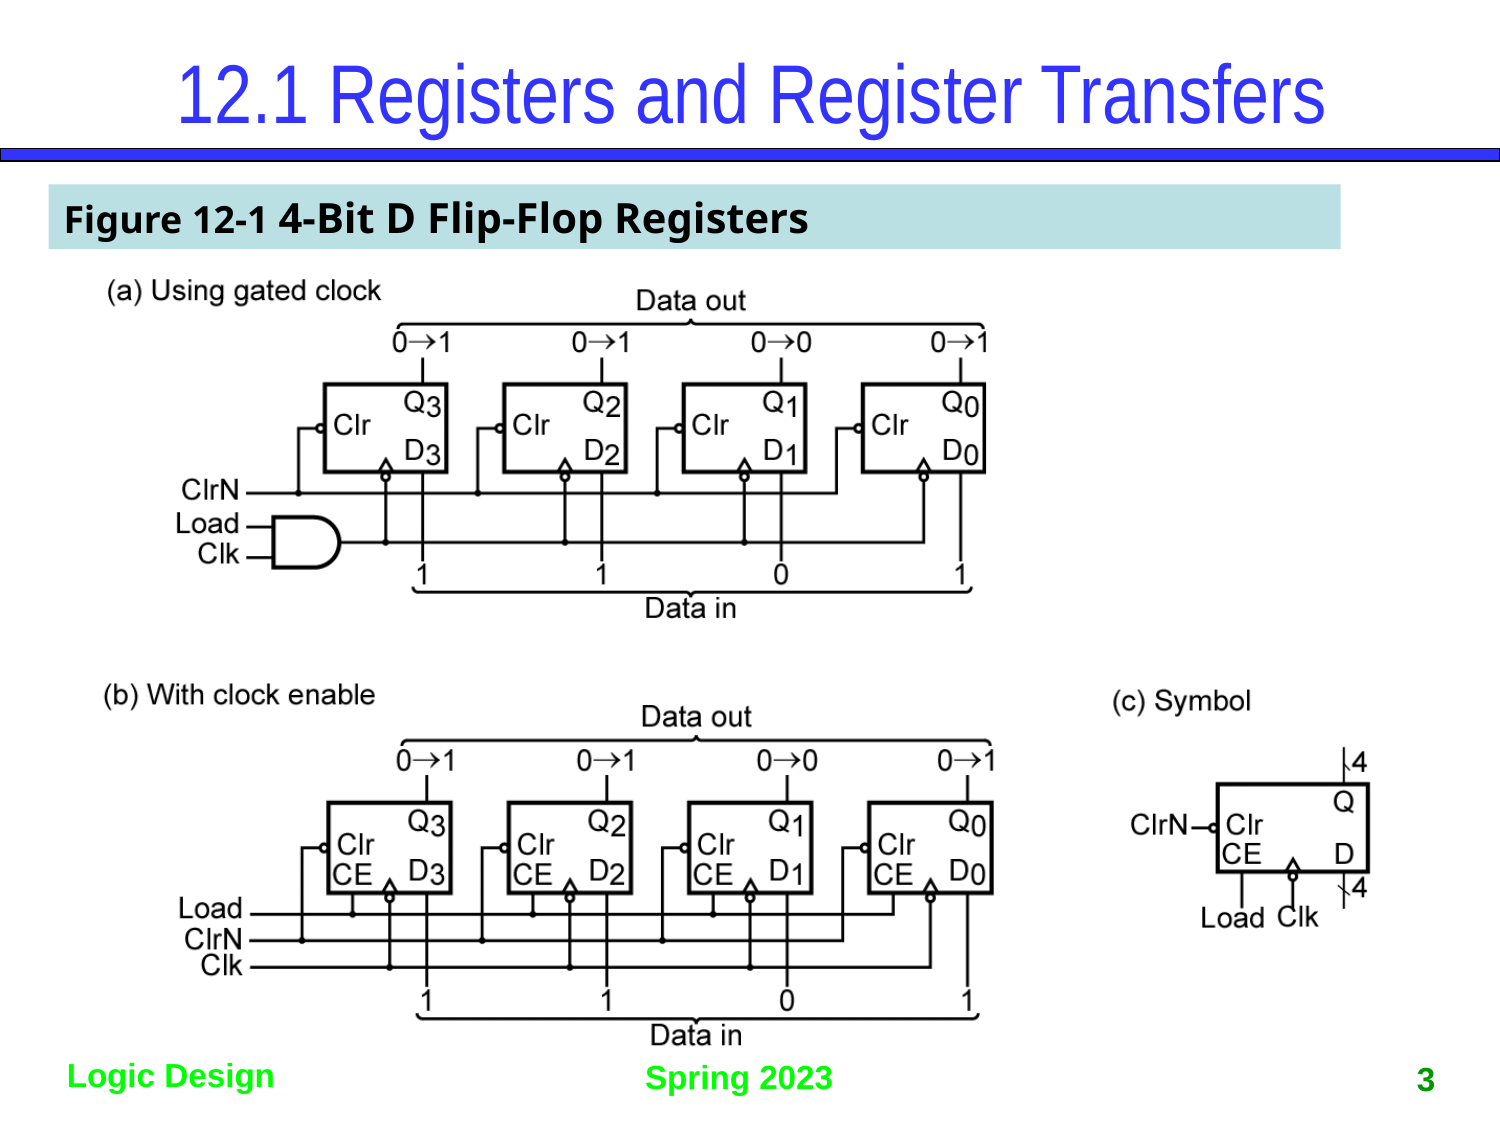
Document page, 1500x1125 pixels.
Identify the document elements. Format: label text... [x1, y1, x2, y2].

slide_number 3 [1369, 1034, 1483, 1107]
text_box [171, 694, 999, 1059]
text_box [159, 278, 987, 631]
picture [100, 266, 393, 315]
picture [1107, 680, 1259, 724]
picture [100, 676, 384, 717]
text_box 12.1 Registers and Register Transfers [76, 54, 1427, 126]
text_box Figure 12-1 4-Bit D Flip-Flop Registers [48, 184, 1341, 250]
picture [1121, 739, 1377, 936]
